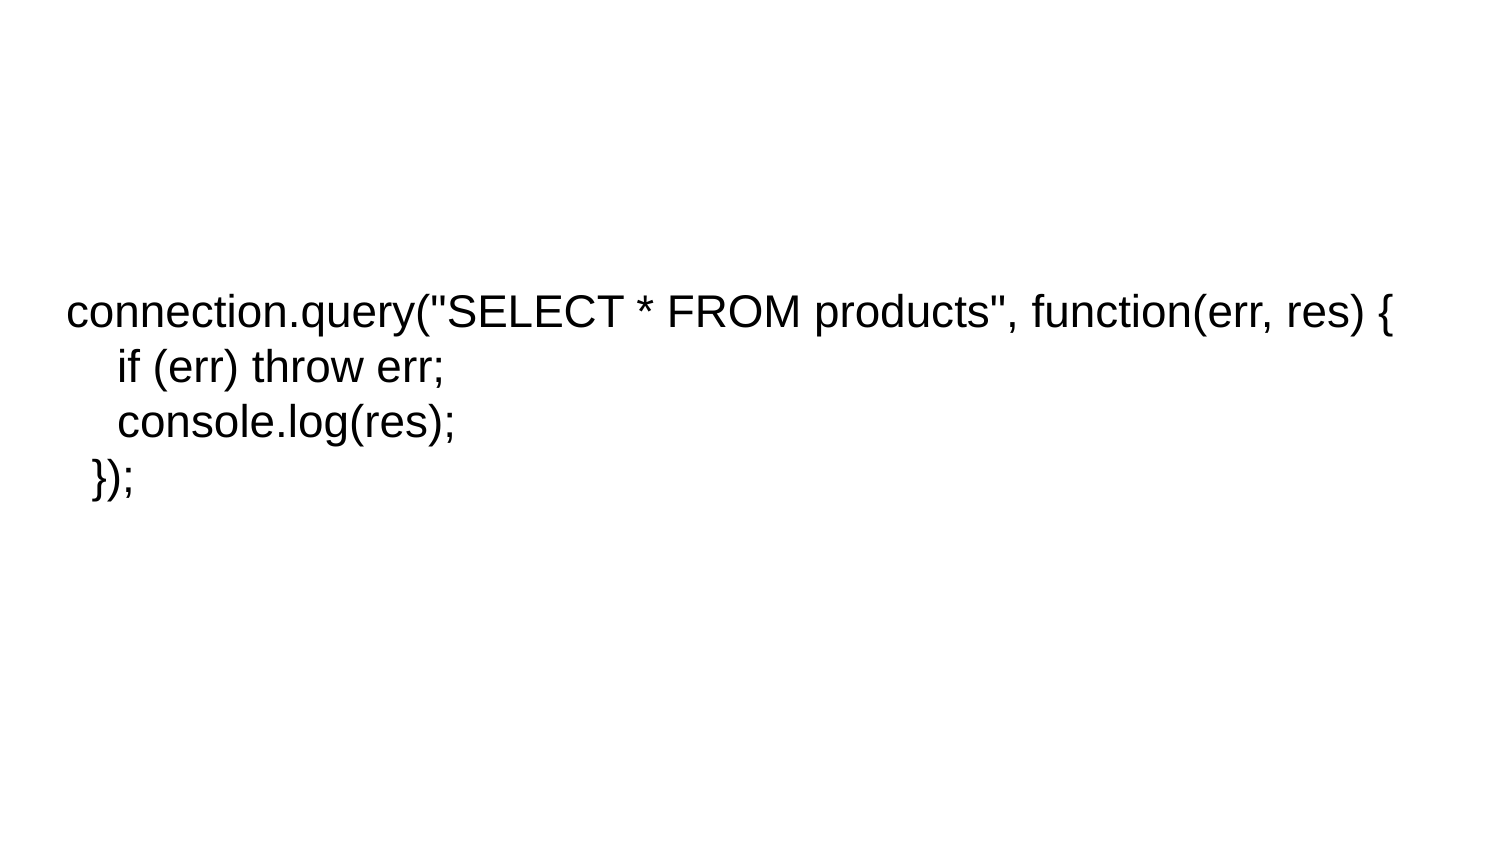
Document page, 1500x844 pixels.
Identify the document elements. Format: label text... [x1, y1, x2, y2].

title connection.query("SELECT * FROM products", function(err, res) { if (err) throw err; console.log(res); }); [51, 352, 1449, 491]
